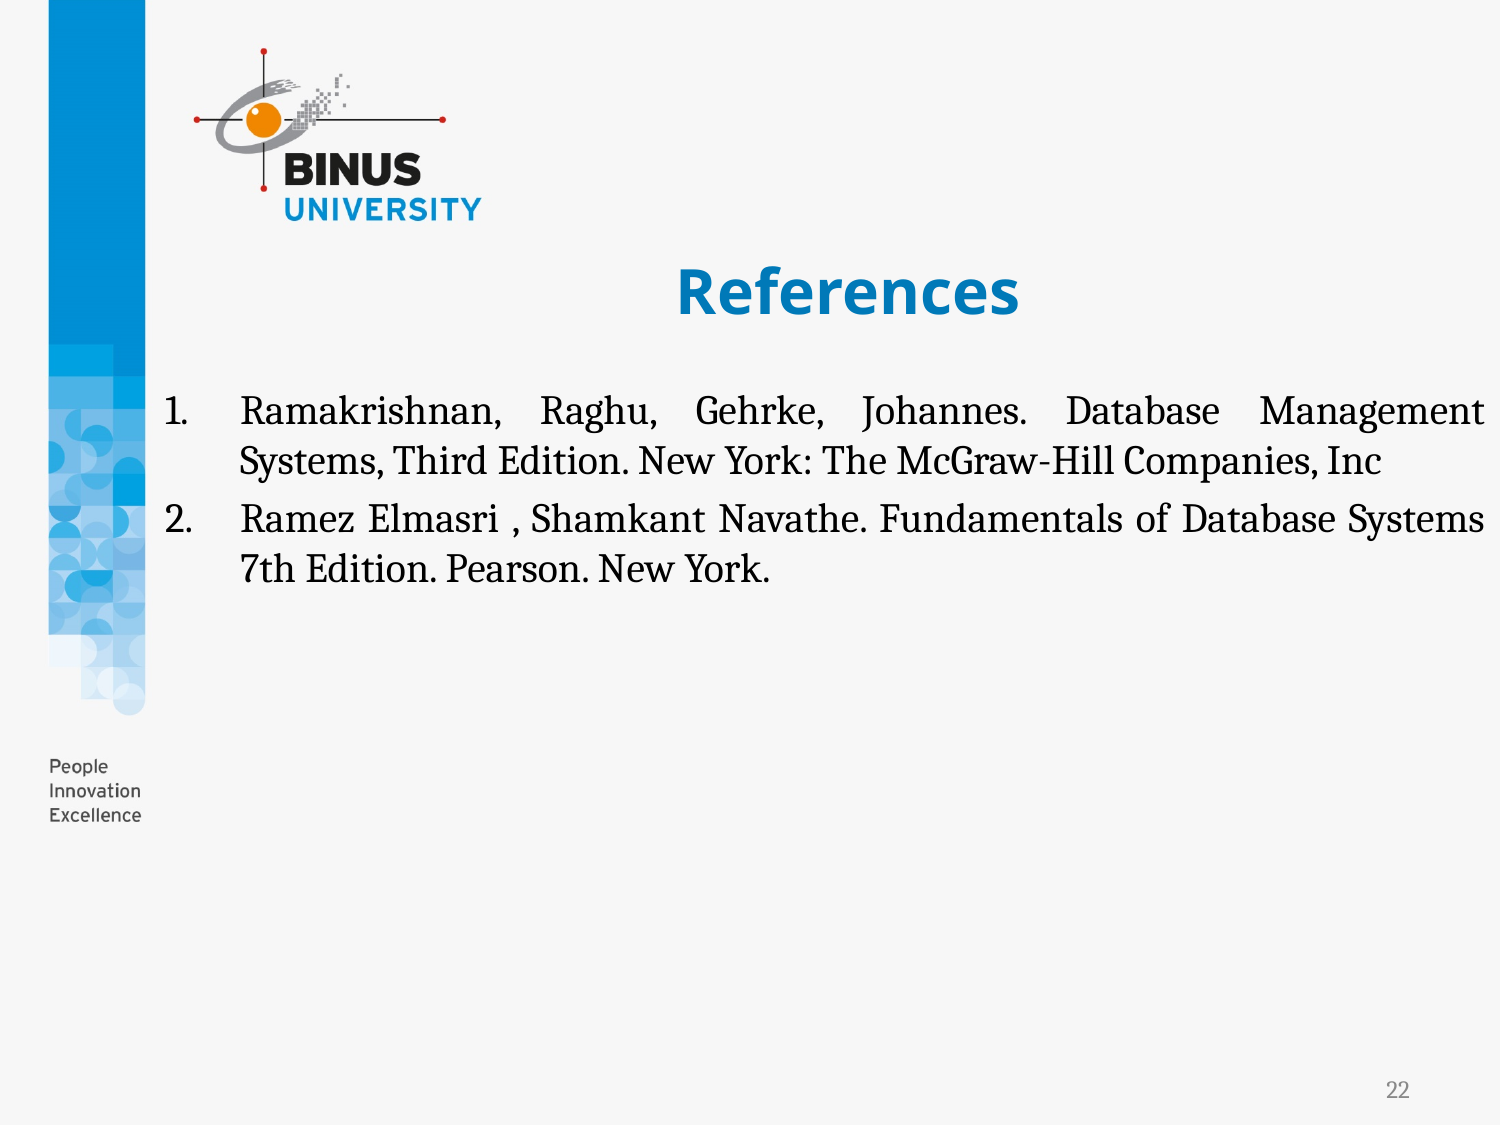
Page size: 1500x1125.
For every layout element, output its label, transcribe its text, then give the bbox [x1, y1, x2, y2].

list Ramakrishnan, Raghu, Gehrke, Johannes. Database Management Systems, Third Edition. New York: The McGraw-Hill Companies, Inc Ramez Elmasri , Shamkant Navathe. Fundamentals of Database Systems 7th Edition. Pearson. New York. [150, 375, 1500, 986]
title References [287, 224, 1410, 355]
slide_number 22 [1074, 1058, 1425, 1119]
picture [0, 0, 1500, 845]
